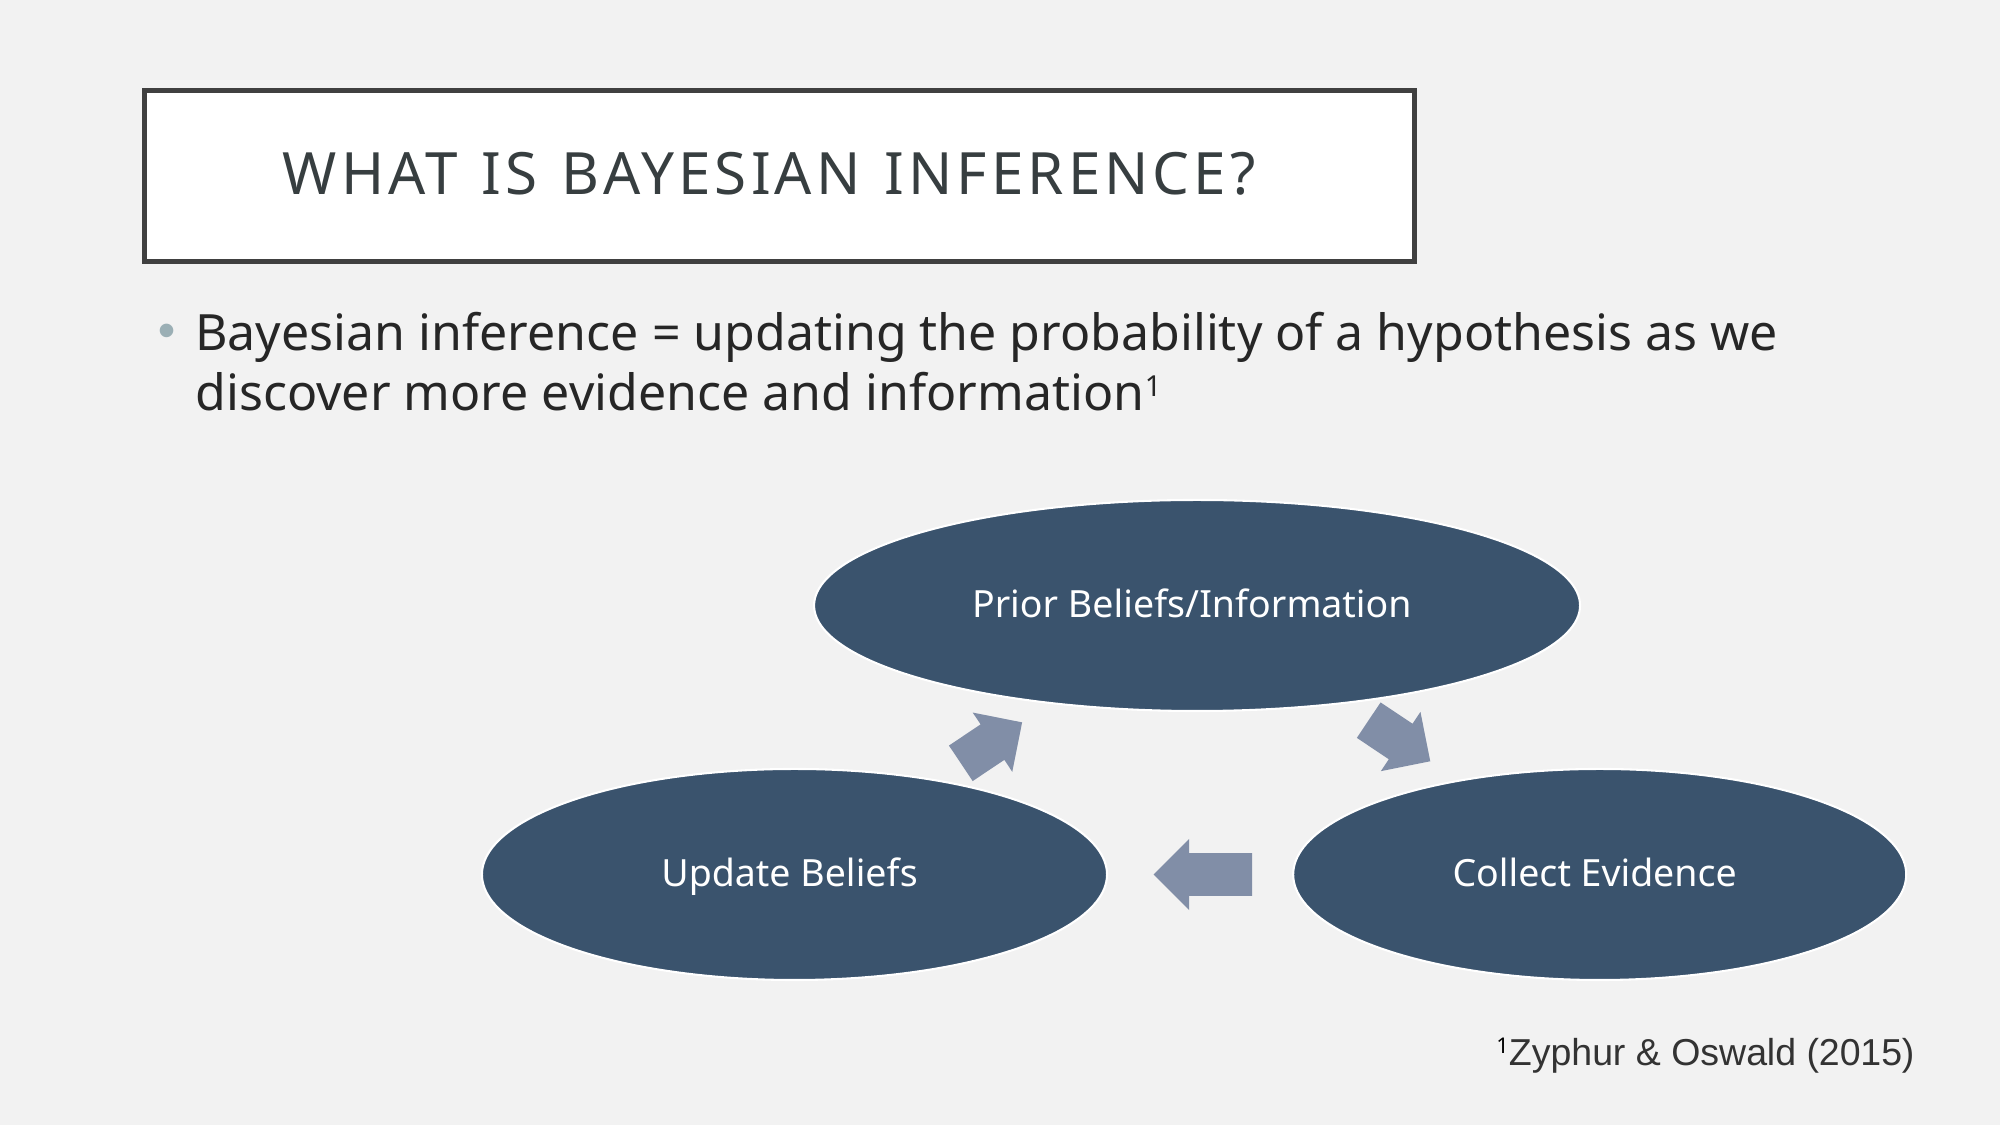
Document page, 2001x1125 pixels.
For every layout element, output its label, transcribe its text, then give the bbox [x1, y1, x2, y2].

text_box 1Zyphur & Oswald (2015) [1481, 1020, 1930, 1080]
title What is Bayesian Inference? [142, 88, 1417, 264]
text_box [481, 499, 1907, 986]
list Bayesian inference = updating the probability of a hypothesis as we discover more evidence and information1 [142, 293, 1861, 803]
